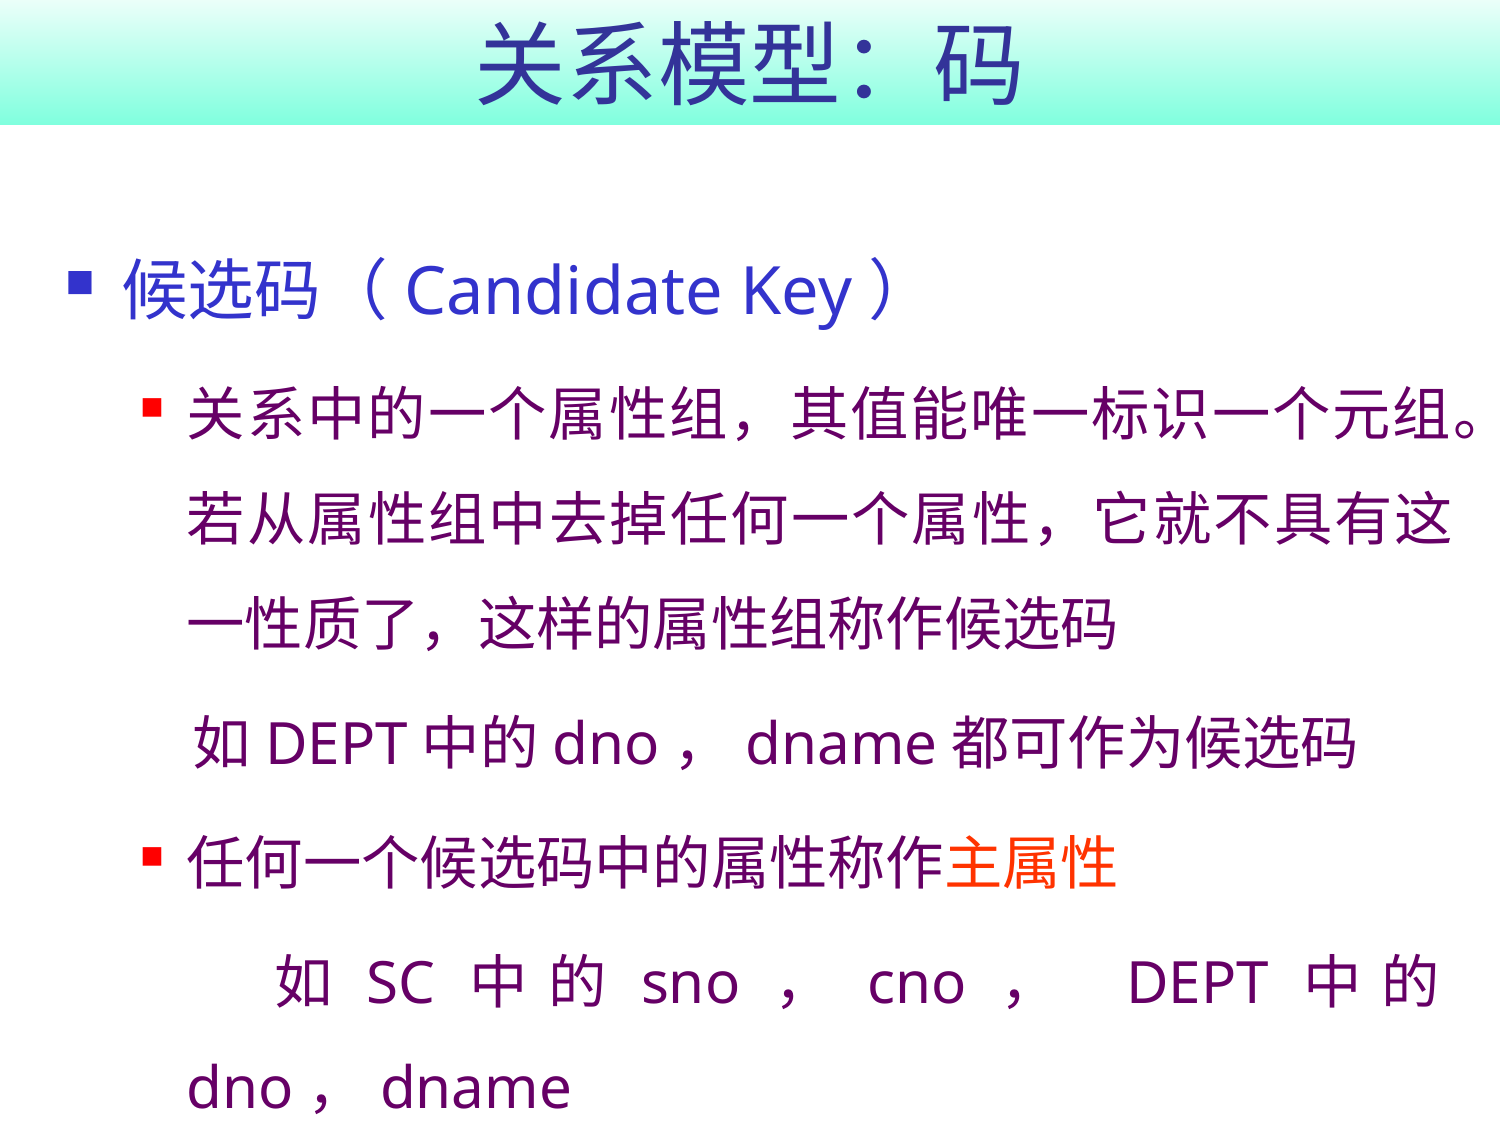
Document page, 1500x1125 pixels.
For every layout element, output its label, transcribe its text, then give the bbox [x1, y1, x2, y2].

title 关系模型：码 [0, 0, 1500, 125]
list 候选码（Candidate Key） 关系中的一个属性组，其值能唯一标识一个元组。若从属性组中去掉任何一个属性，它就不具有这一性质了，这样的属性组称作候选码 如DEPT中的dno，dname都可作为候选码 任何一个候选码中的属性称作主属性 如SC中的sno，cno， DEPT中的dno，dname [49, 199, 1470, 1088]
